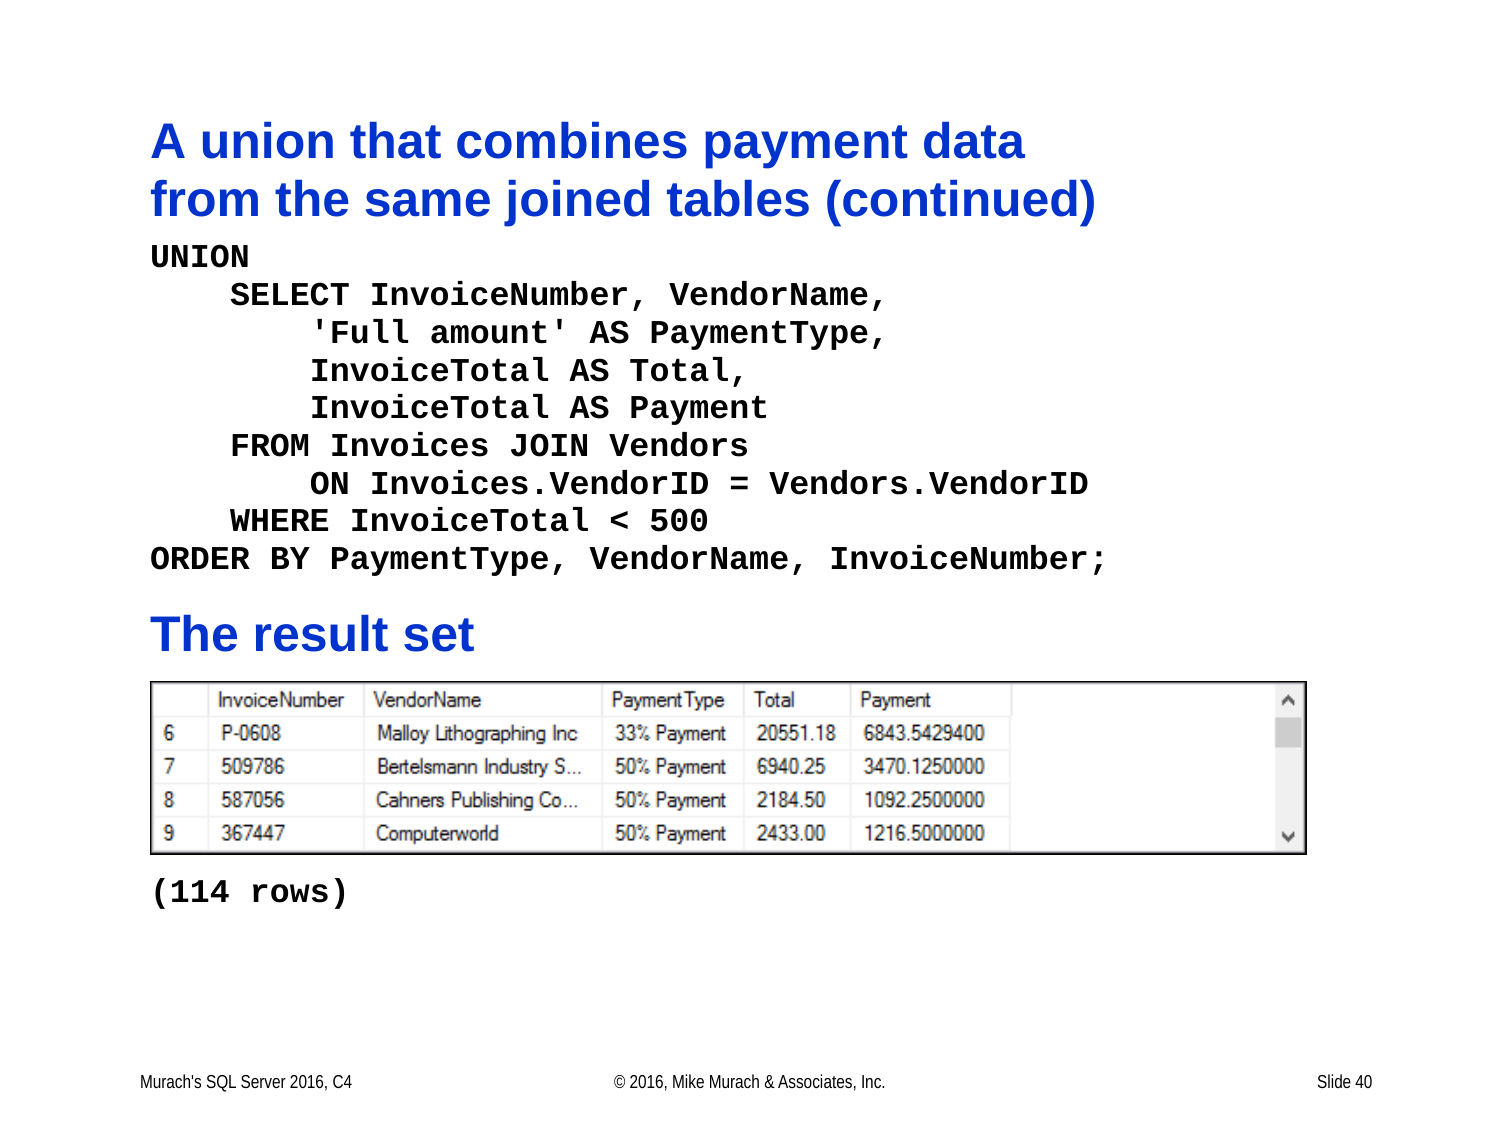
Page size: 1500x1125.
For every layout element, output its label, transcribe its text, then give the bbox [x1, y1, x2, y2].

slide_number Murach's SQL Server 2016, C4 [124, 1024, 451, 1101]
slide_number Slide 40 [1074, 1024, 1388, 1101]
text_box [149, 862, 1348, 920]
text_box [149, 112, 1361, 687]
picture [149, 680, 1307, 855]
footer © 2016, Mike Murach & Associates, Inc. [474, 1024, 1026, 1101]
